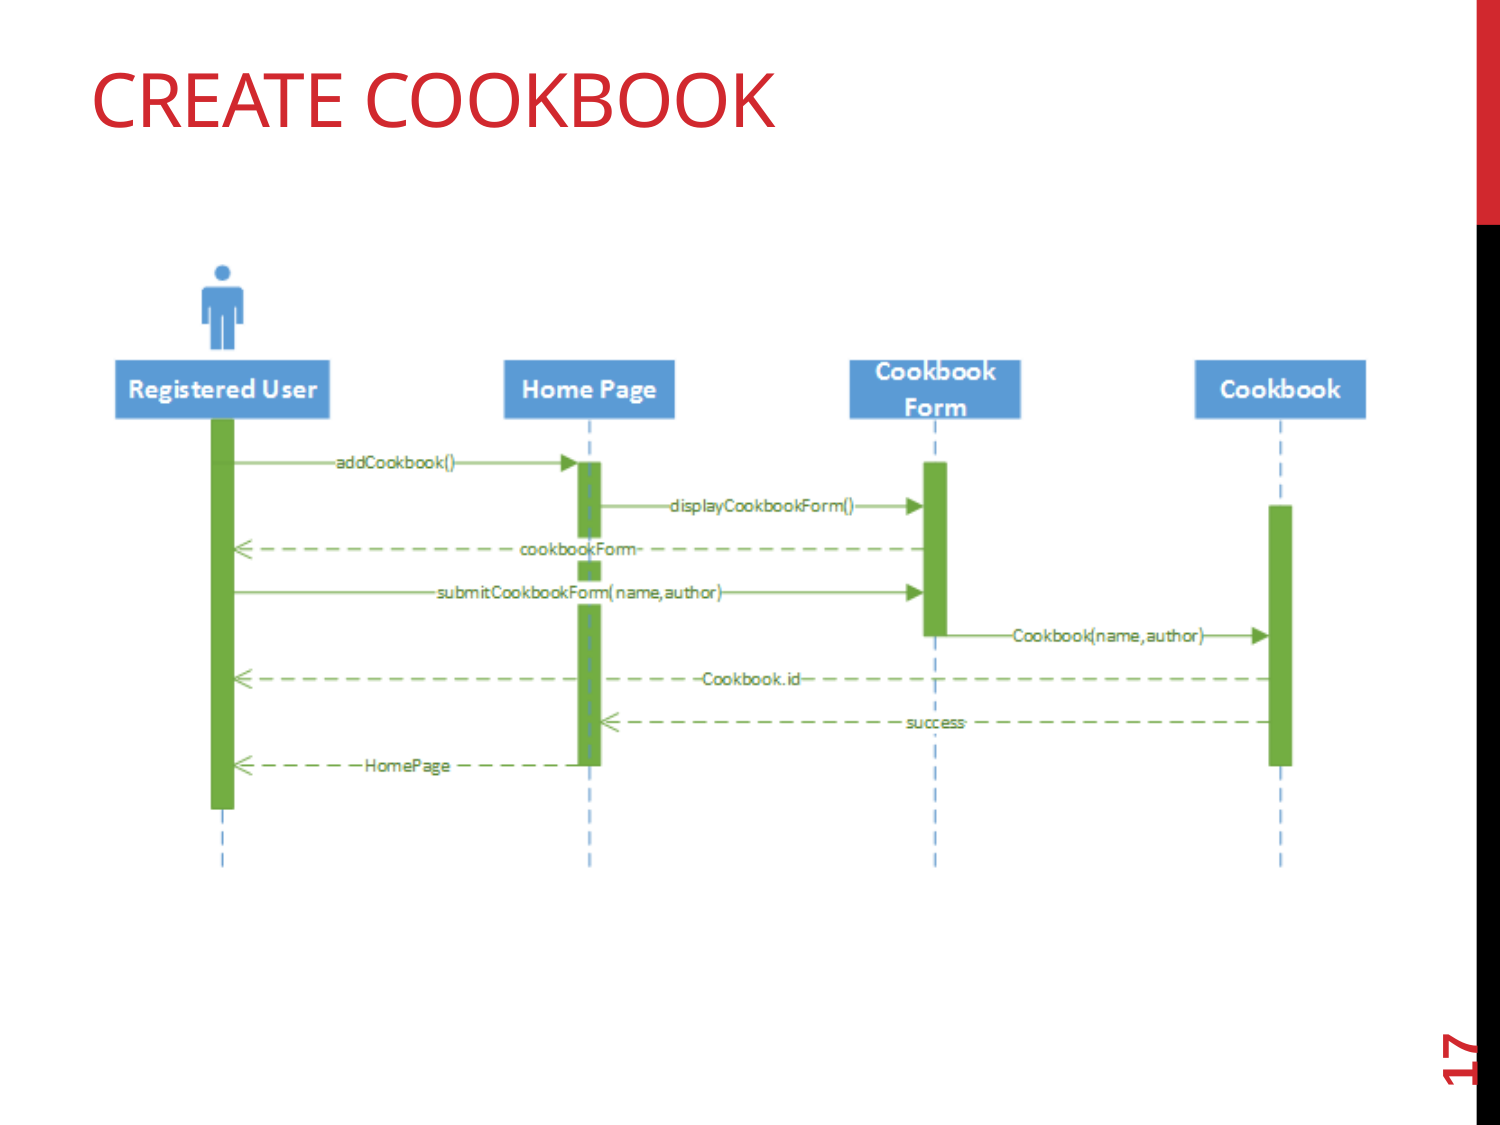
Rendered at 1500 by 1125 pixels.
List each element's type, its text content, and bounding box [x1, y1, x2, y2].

title Create Cookbook [75, 25, 1025, 150]
slide_number 17 [1427, 887, 1488, 1104]
picture [111, 263, 1370, 876]
